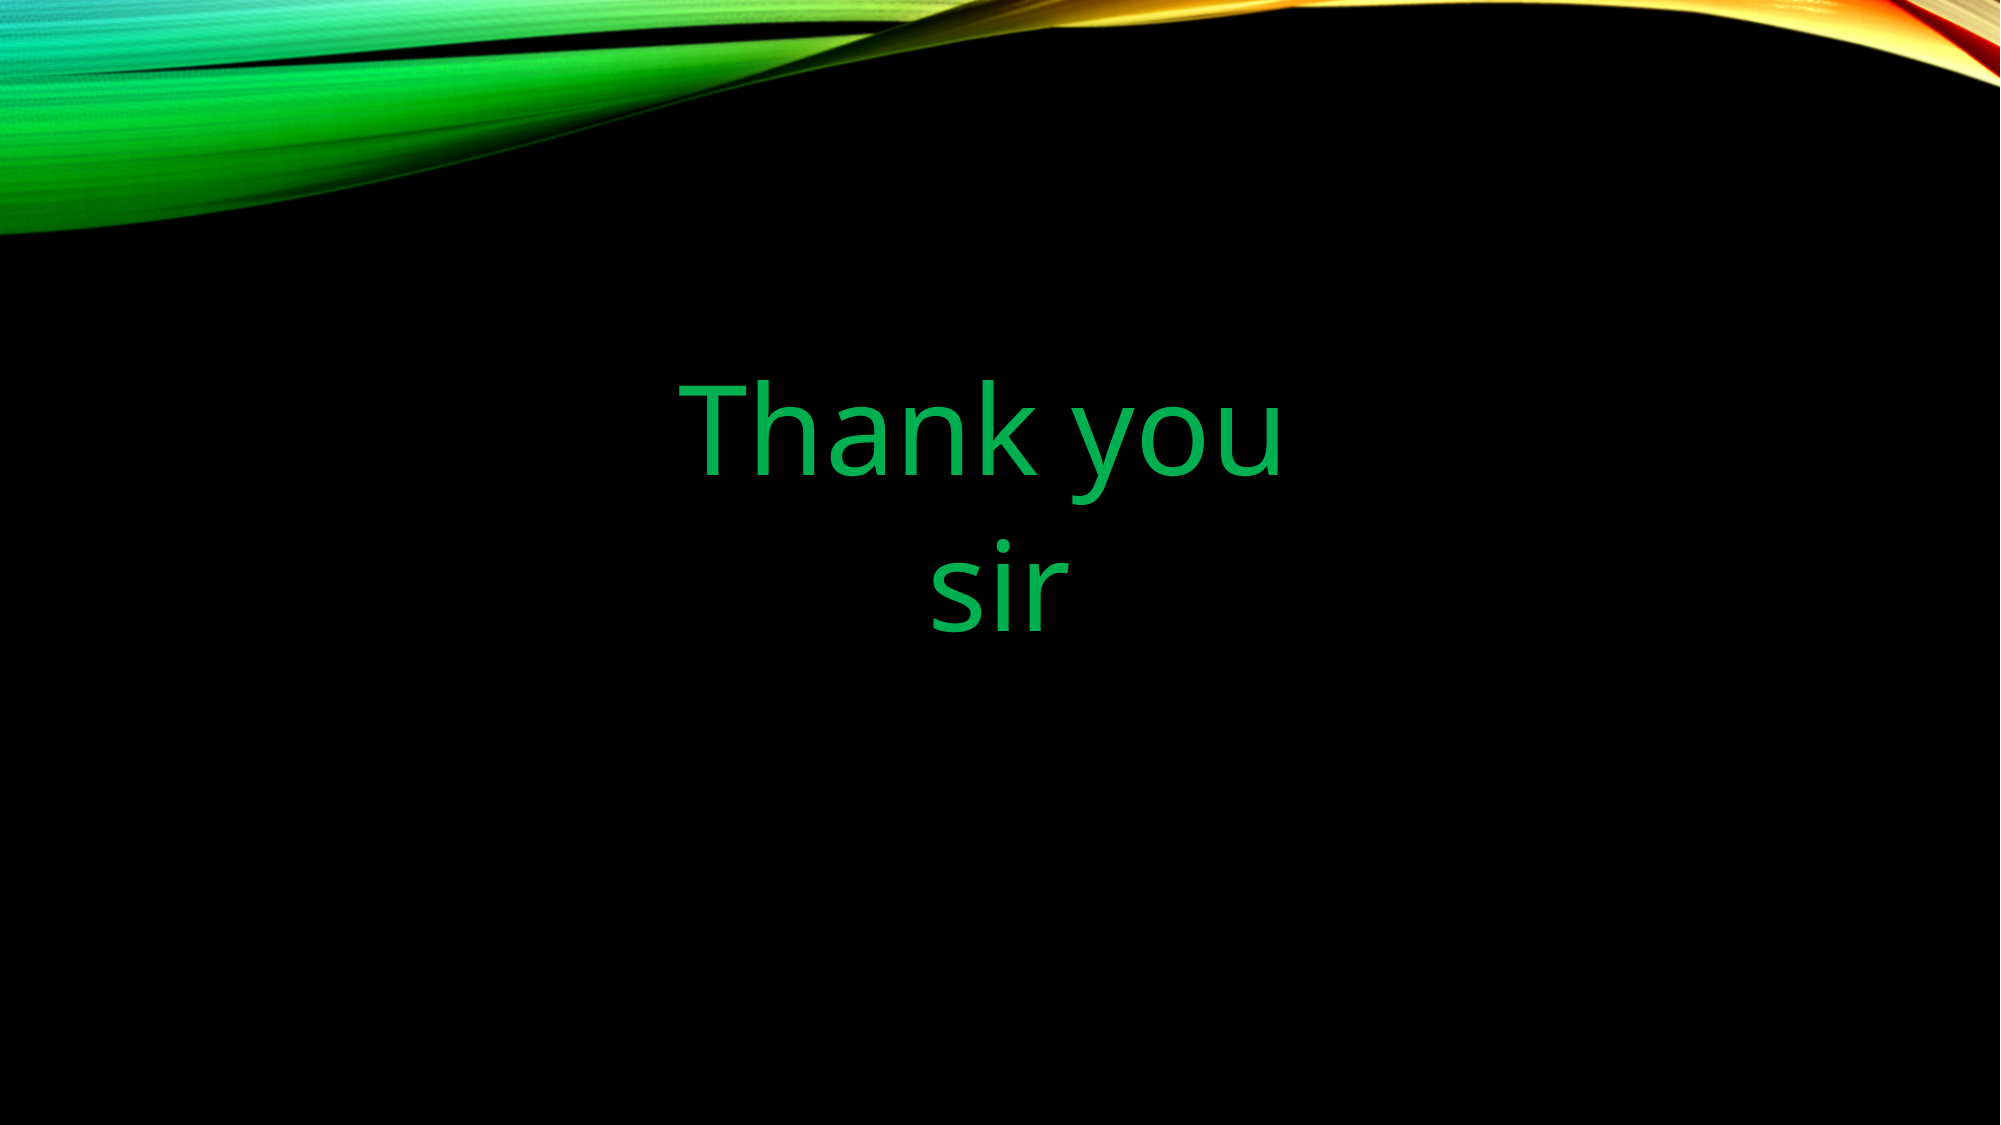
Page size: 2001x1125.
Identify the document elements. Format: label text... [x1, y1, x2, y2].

picture [0, 0, 2000, 237]
list Thank you sir [112, 360, 1888, 1021]
